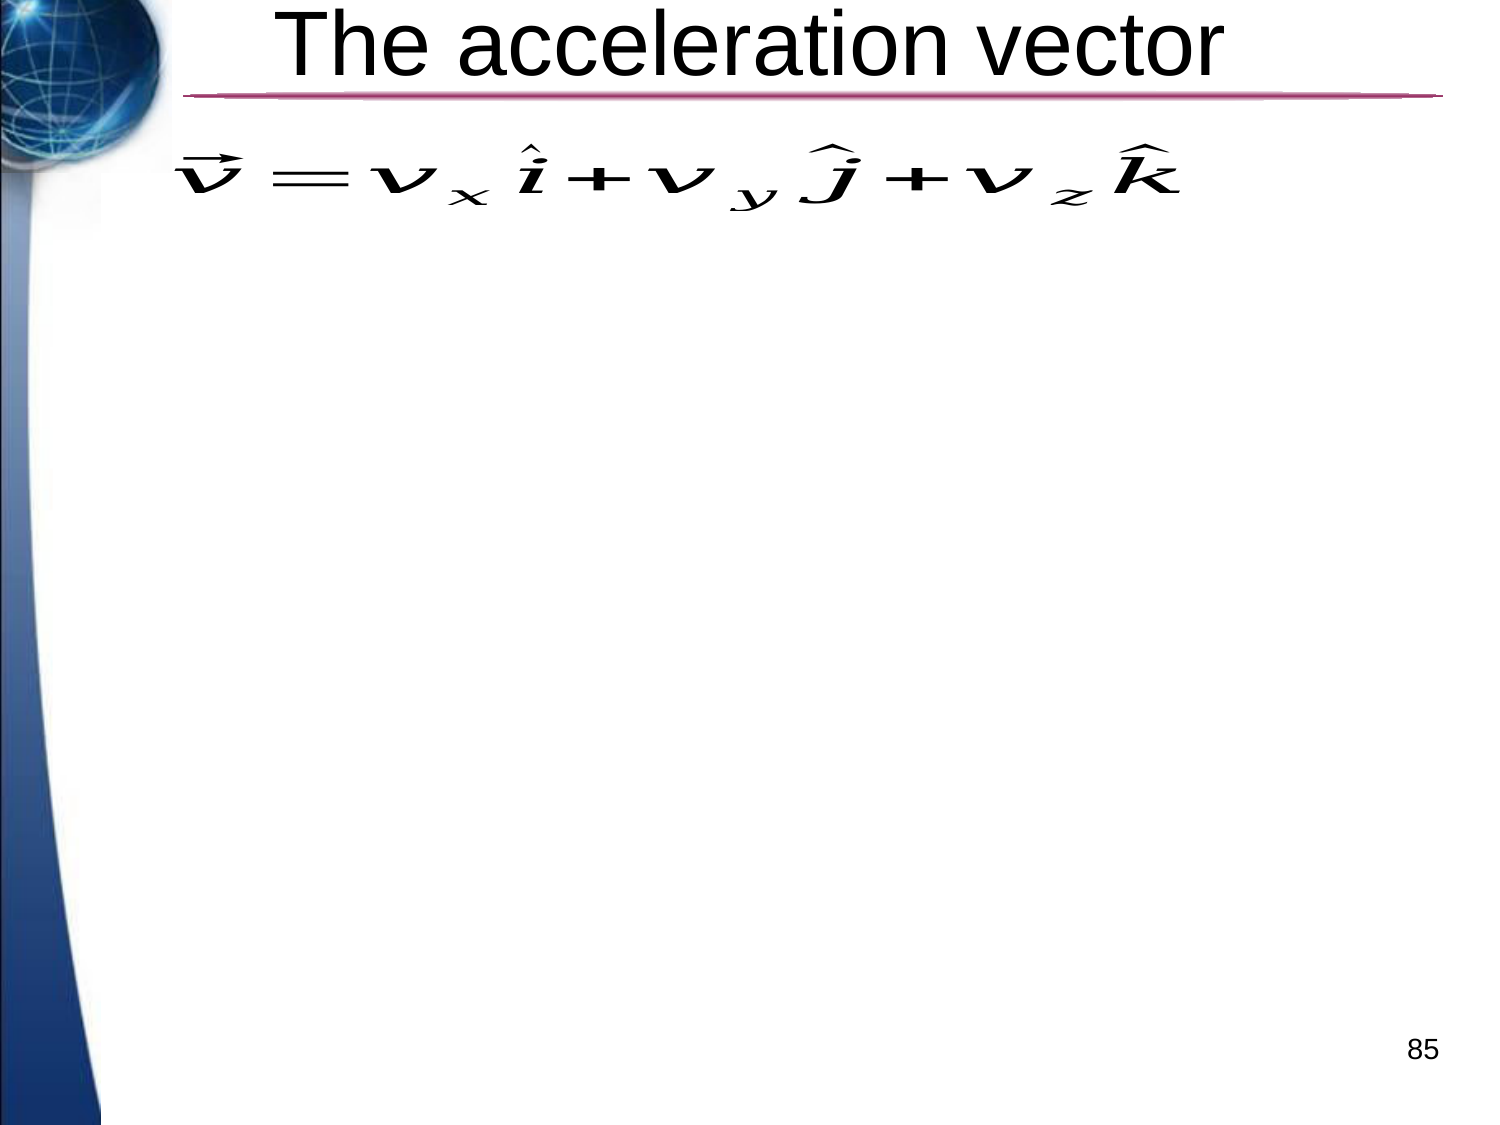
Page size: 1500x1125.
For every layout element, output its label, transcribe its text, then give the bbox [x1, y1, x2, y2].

slide_number 85 [1104, 1022, 1455, 1092]
title The acceleration vector [75, 0, 1426, 165]
picture [0, 0, 172, 1125]
